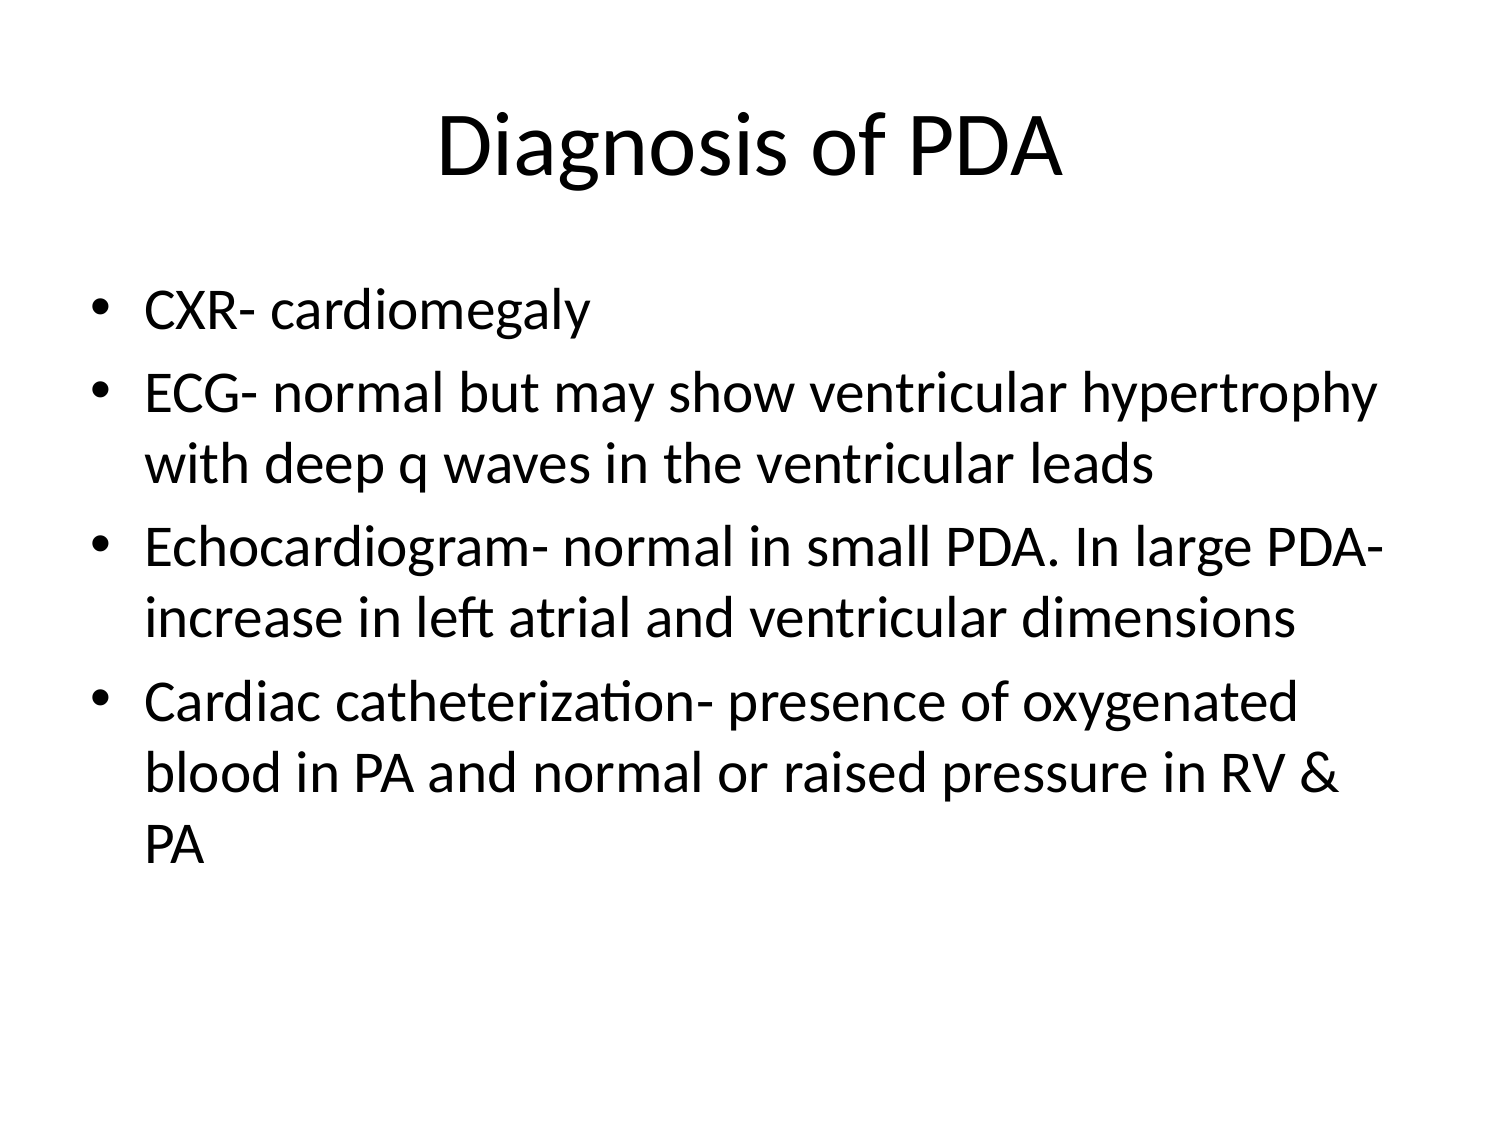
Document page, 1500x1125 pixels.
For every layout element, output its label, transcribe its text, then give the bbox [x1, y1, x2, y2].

title Diagnosis of PDA [75, 45, 1425, 233]
list CXR- cardiomegaly ECG- normal but may show ventricular hypertrophy with deep q waves in the ventricular leads Echocardiogram- normal in small PDA. In large PDA- increase in left atrial and ventricular dimensions Cardiac catheterization- presence of oxygenated blood in PA and normal or raised pressure in RV & PA [75, 262, 1425, 1005]
